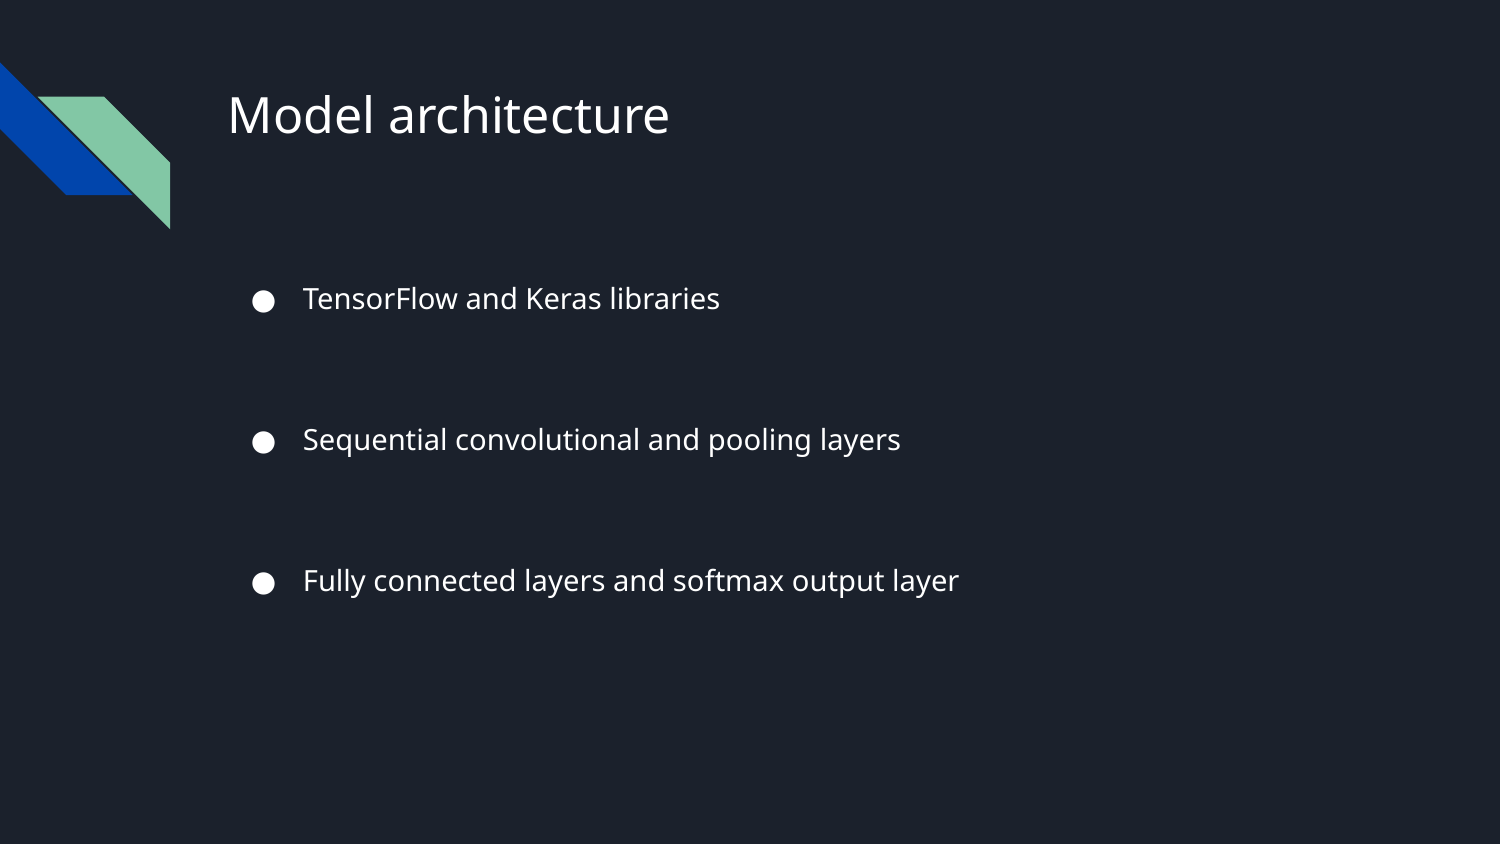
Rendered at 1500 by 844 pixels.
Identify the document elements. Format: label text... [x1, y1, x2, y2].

list TensorFlow and Keras libraries Sequential convolutional and pooling layers Fully connected layers and softmax output layer [212, 257, 1368, 735]
title Model architecture [212, 64, 1368, 215]
